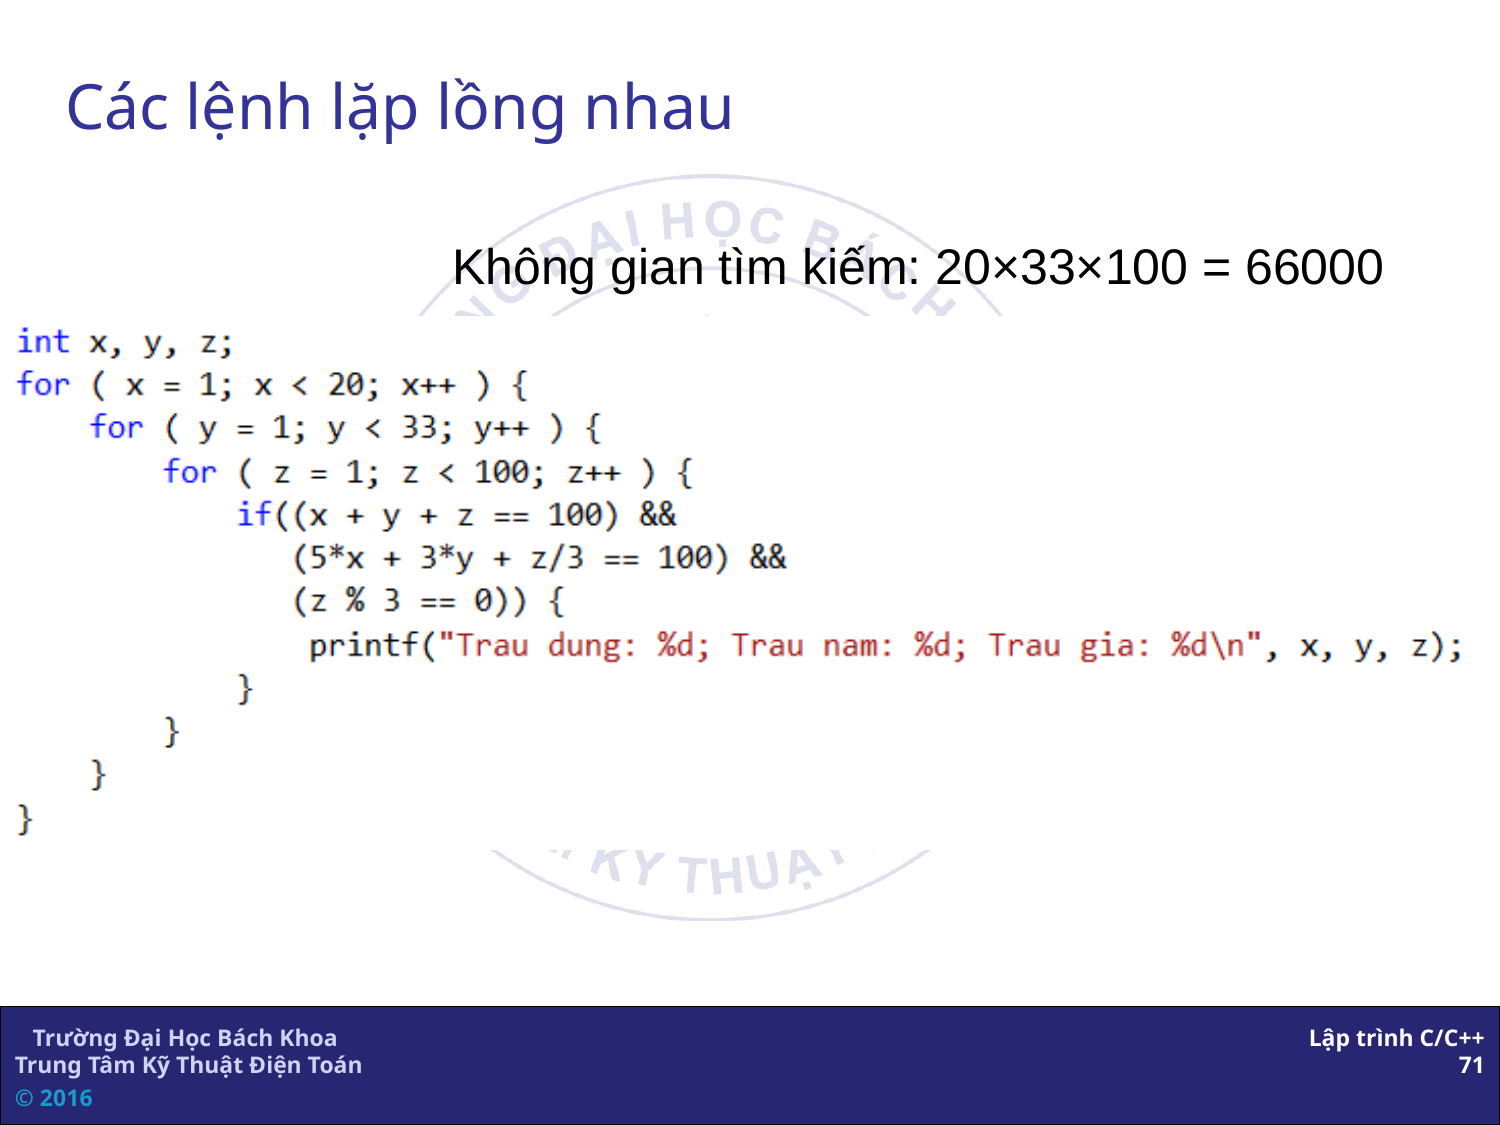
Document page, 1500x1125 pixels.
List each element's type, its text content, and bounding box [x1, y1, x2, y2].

list Không gian tìm kiếm: 20×33×100 = 66000 [437, 226, 1481, 315]
picture [12, 174, 1482, 921]
title Các lệnh lặp lồng nhau [50, 12, 1463, 150]
